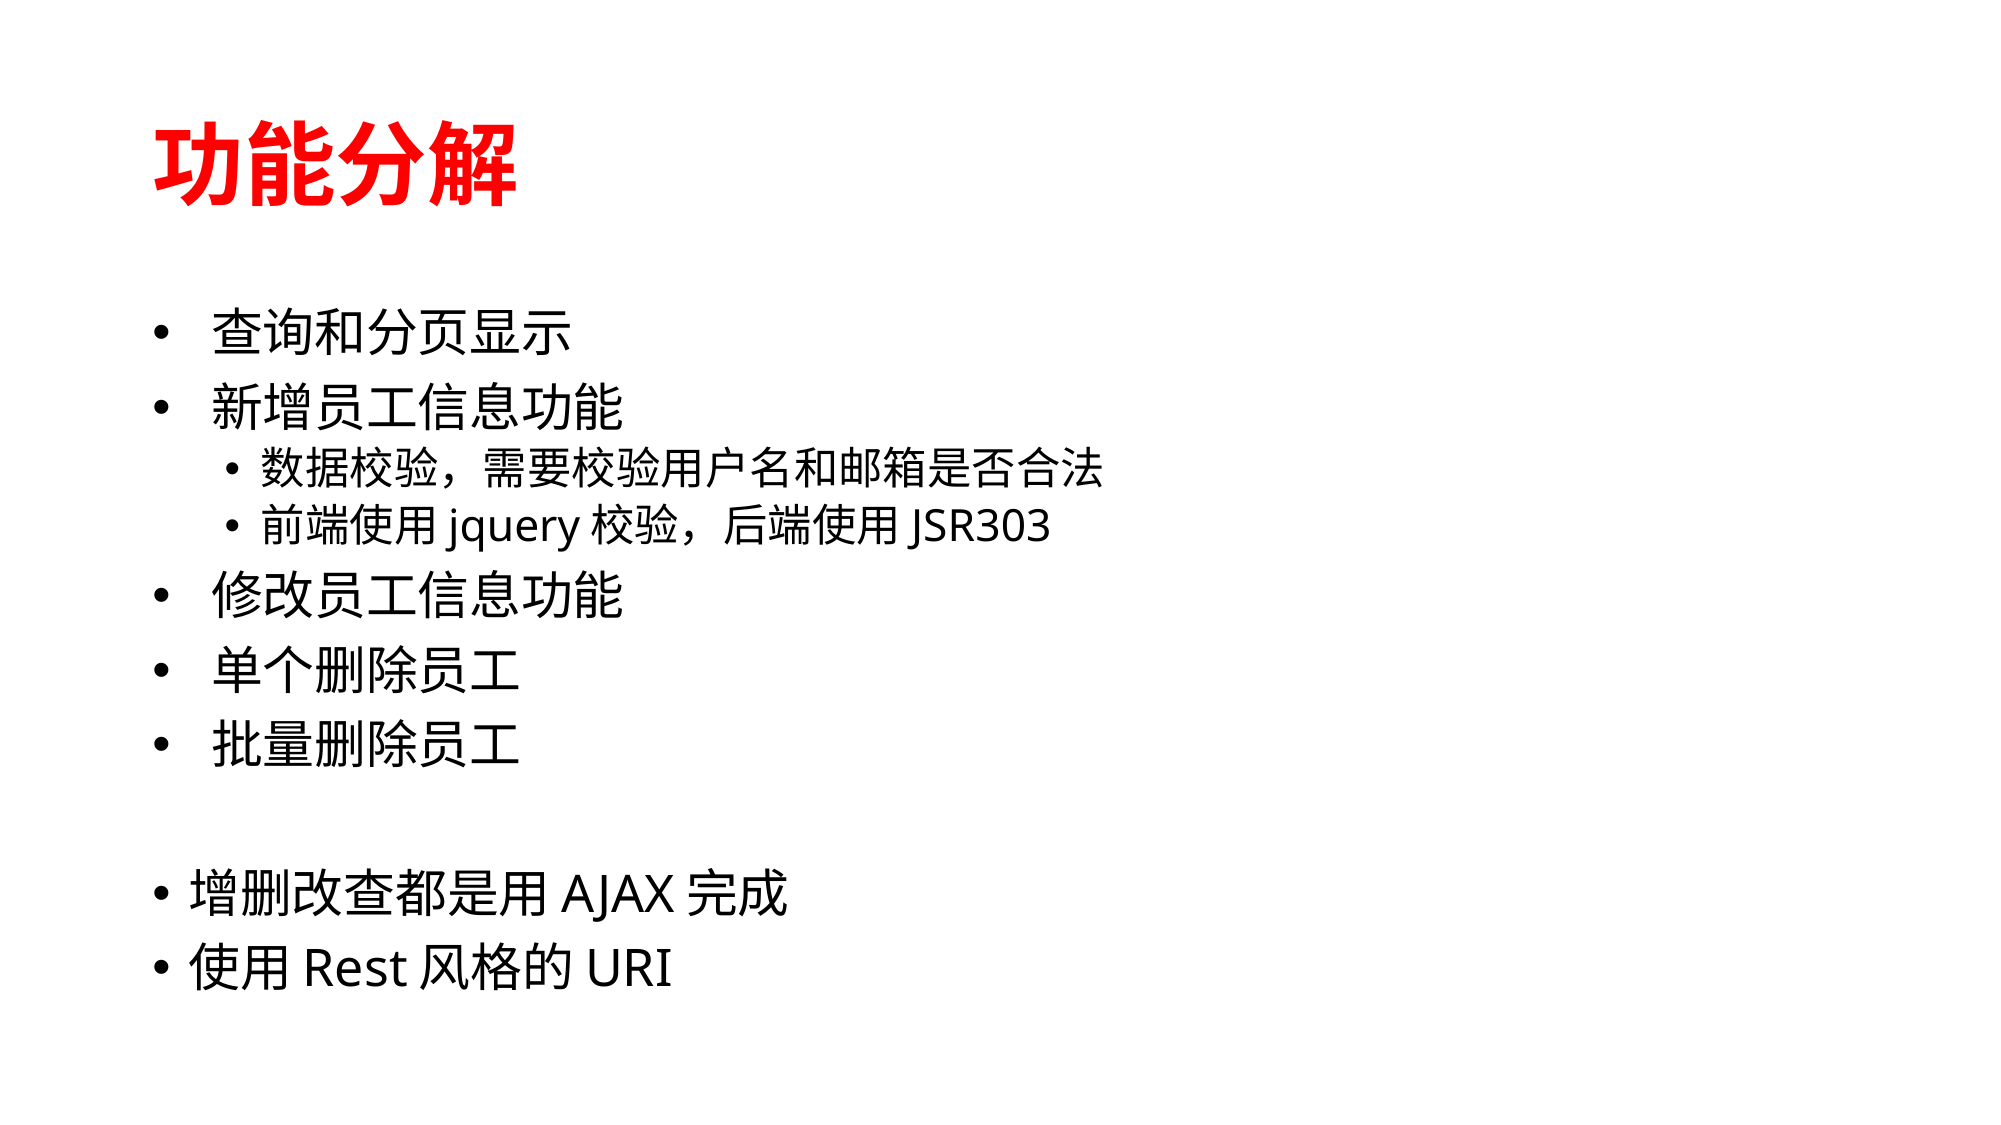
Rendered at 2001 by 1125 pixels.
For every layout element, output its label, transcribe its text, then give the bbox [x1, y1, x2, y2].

list 查询和分页显示 新增员工信息功能 数据校验，需要校验用户名和邮箱是否合法 前端使用jquery校验，后端使用JSR303 修改员工信息功能 单个删除员工 批量删除员工 增删改查都是用AJAX完成 使用Rest风格的URI [137, 299, 1863, 1014]
title 功能分解 [137, 59, 1863, 278]
